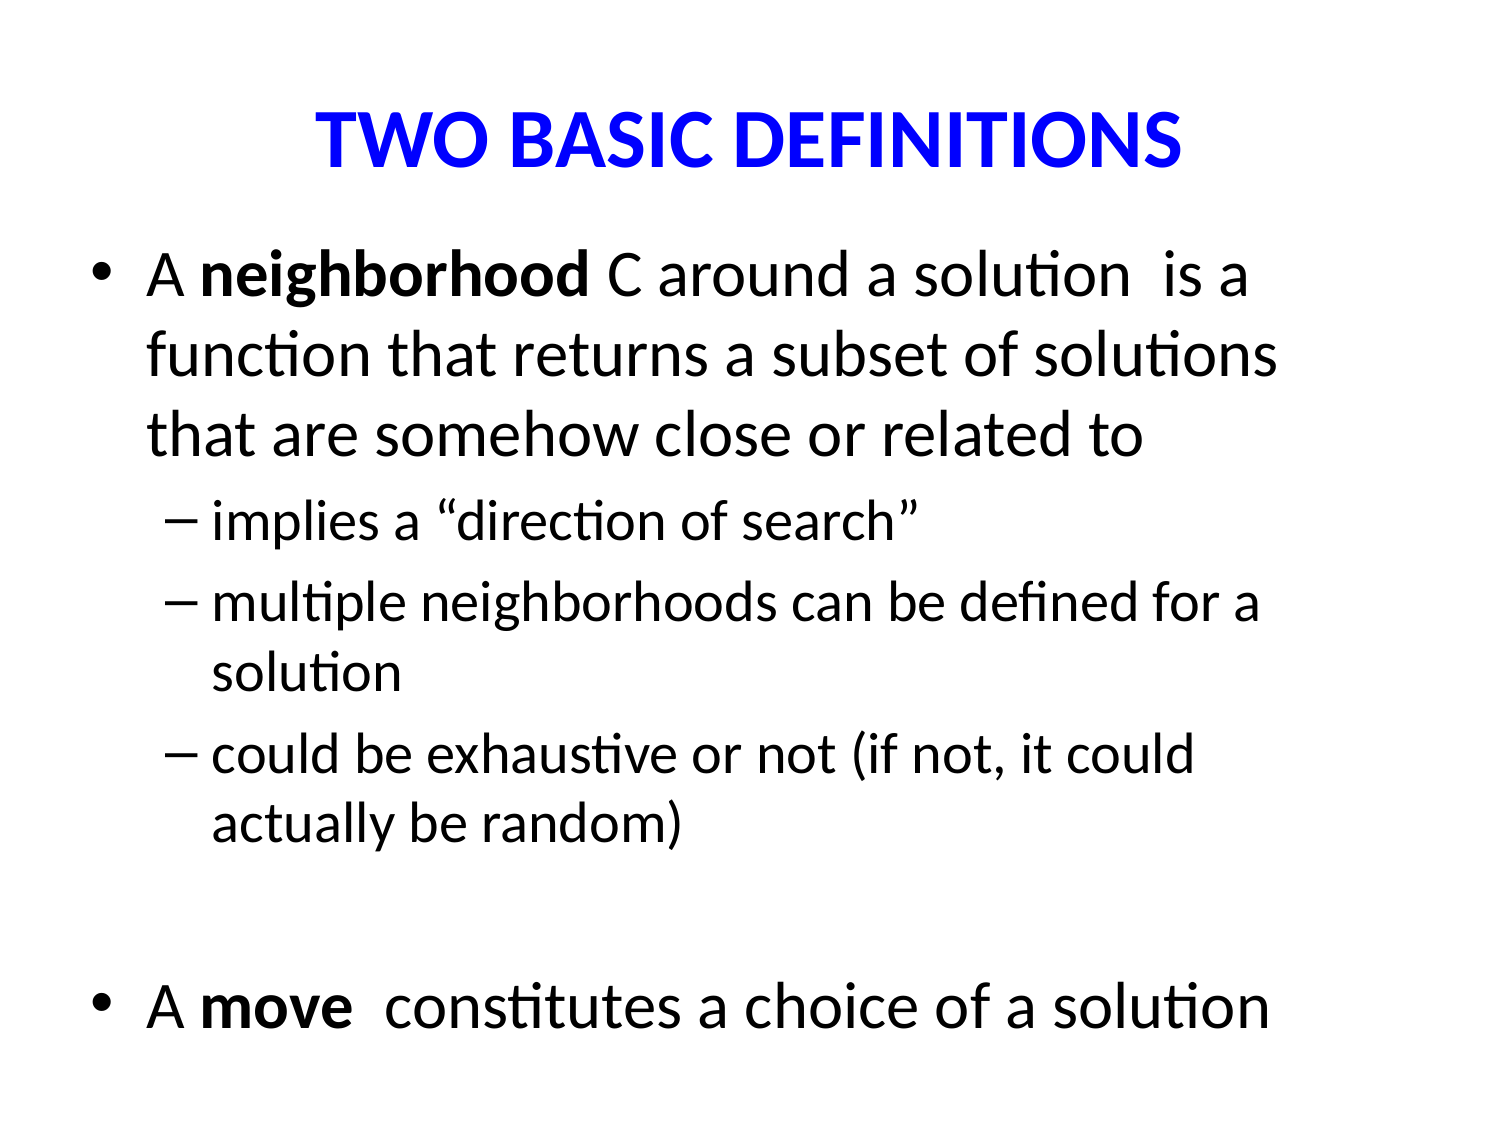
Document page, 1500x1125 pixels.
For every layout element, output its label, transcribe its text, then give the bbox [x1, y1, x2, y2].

title TWO BASIC DEFINITIONS [75, 75, 1425, 193]
